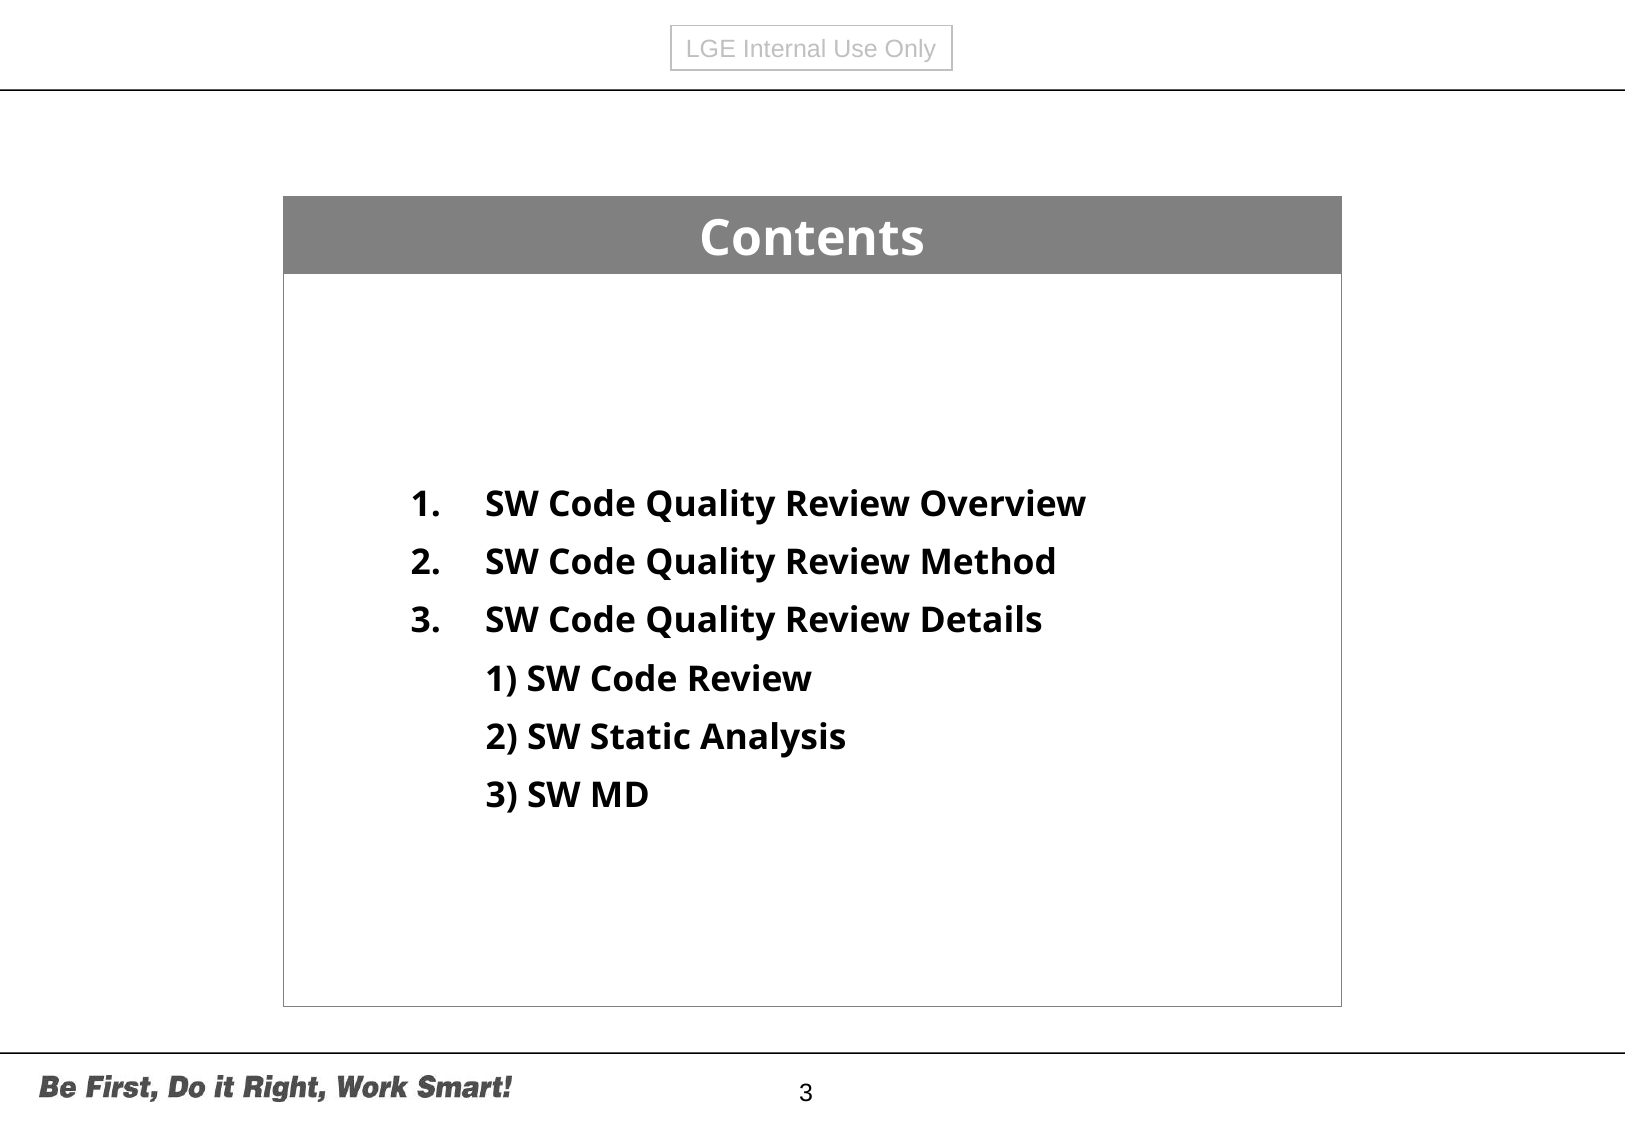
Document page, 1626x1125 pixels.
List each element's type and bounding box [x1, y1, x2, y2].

picture [39, 1075, 512, 1102]
text_box [283, 196, 1342, 1007]
